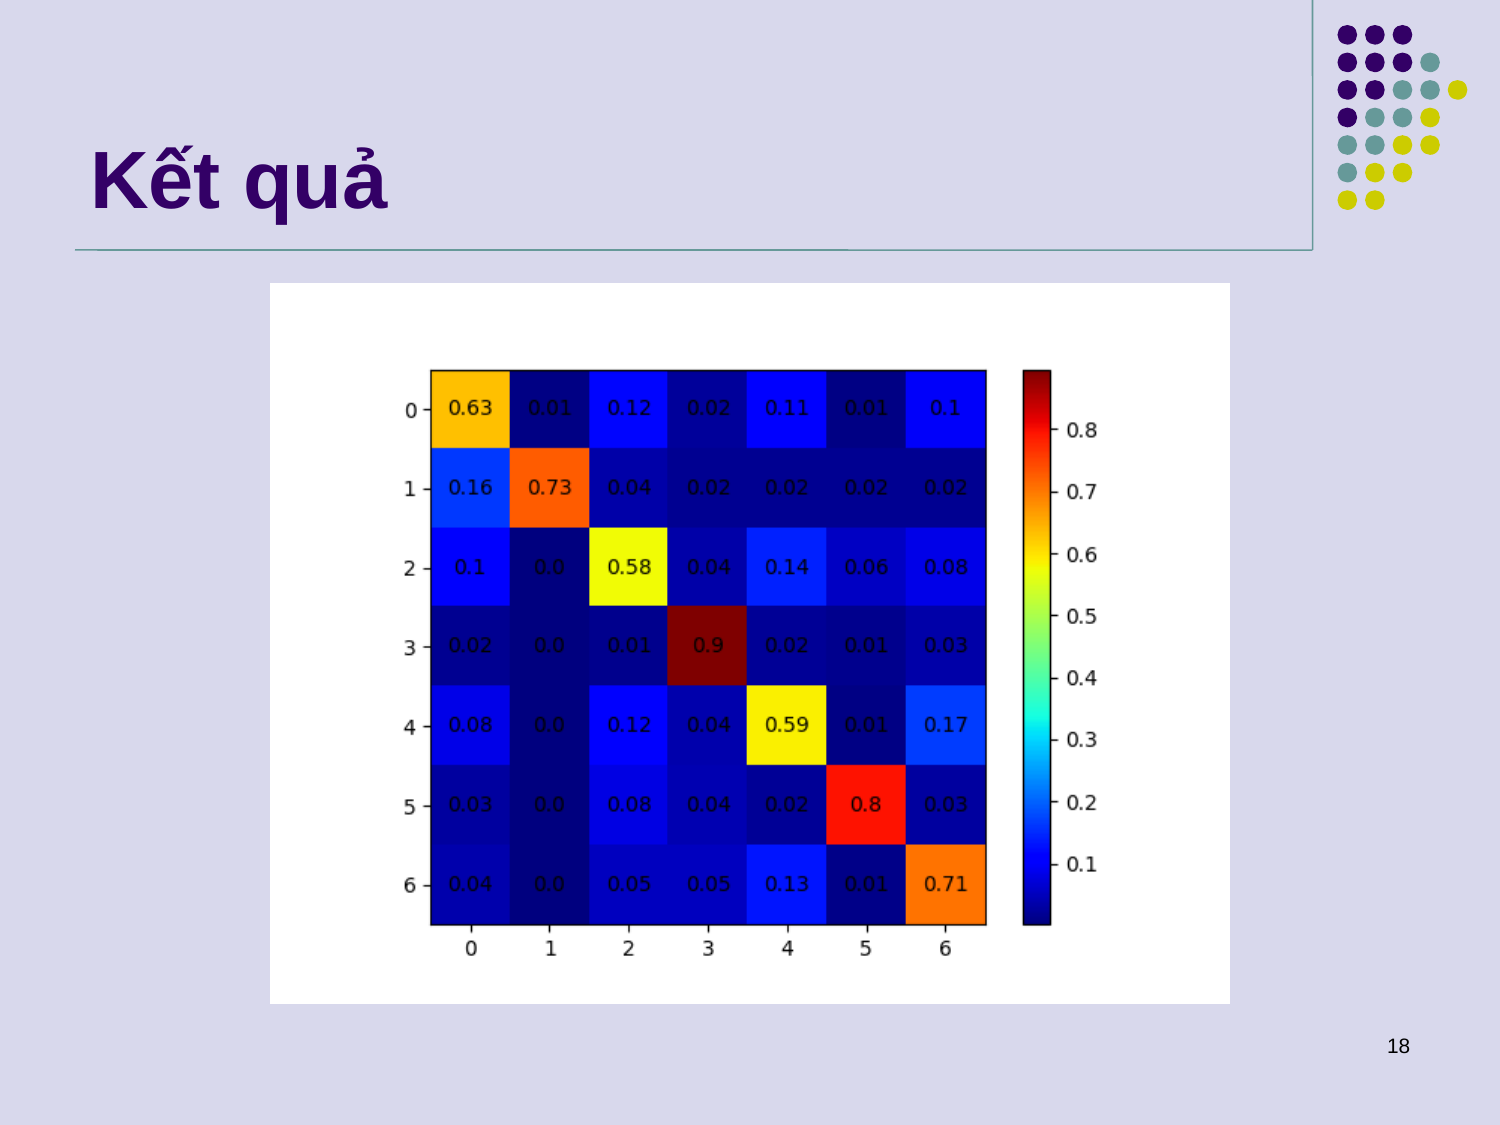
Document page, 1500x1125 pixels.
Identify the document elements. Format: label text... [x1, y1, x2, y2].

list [269, 283, 1231, 1005]
slide_number 18 [1074, 1025, 1425, 1100]
title Kết quả [75, 20, 1313, 233]
